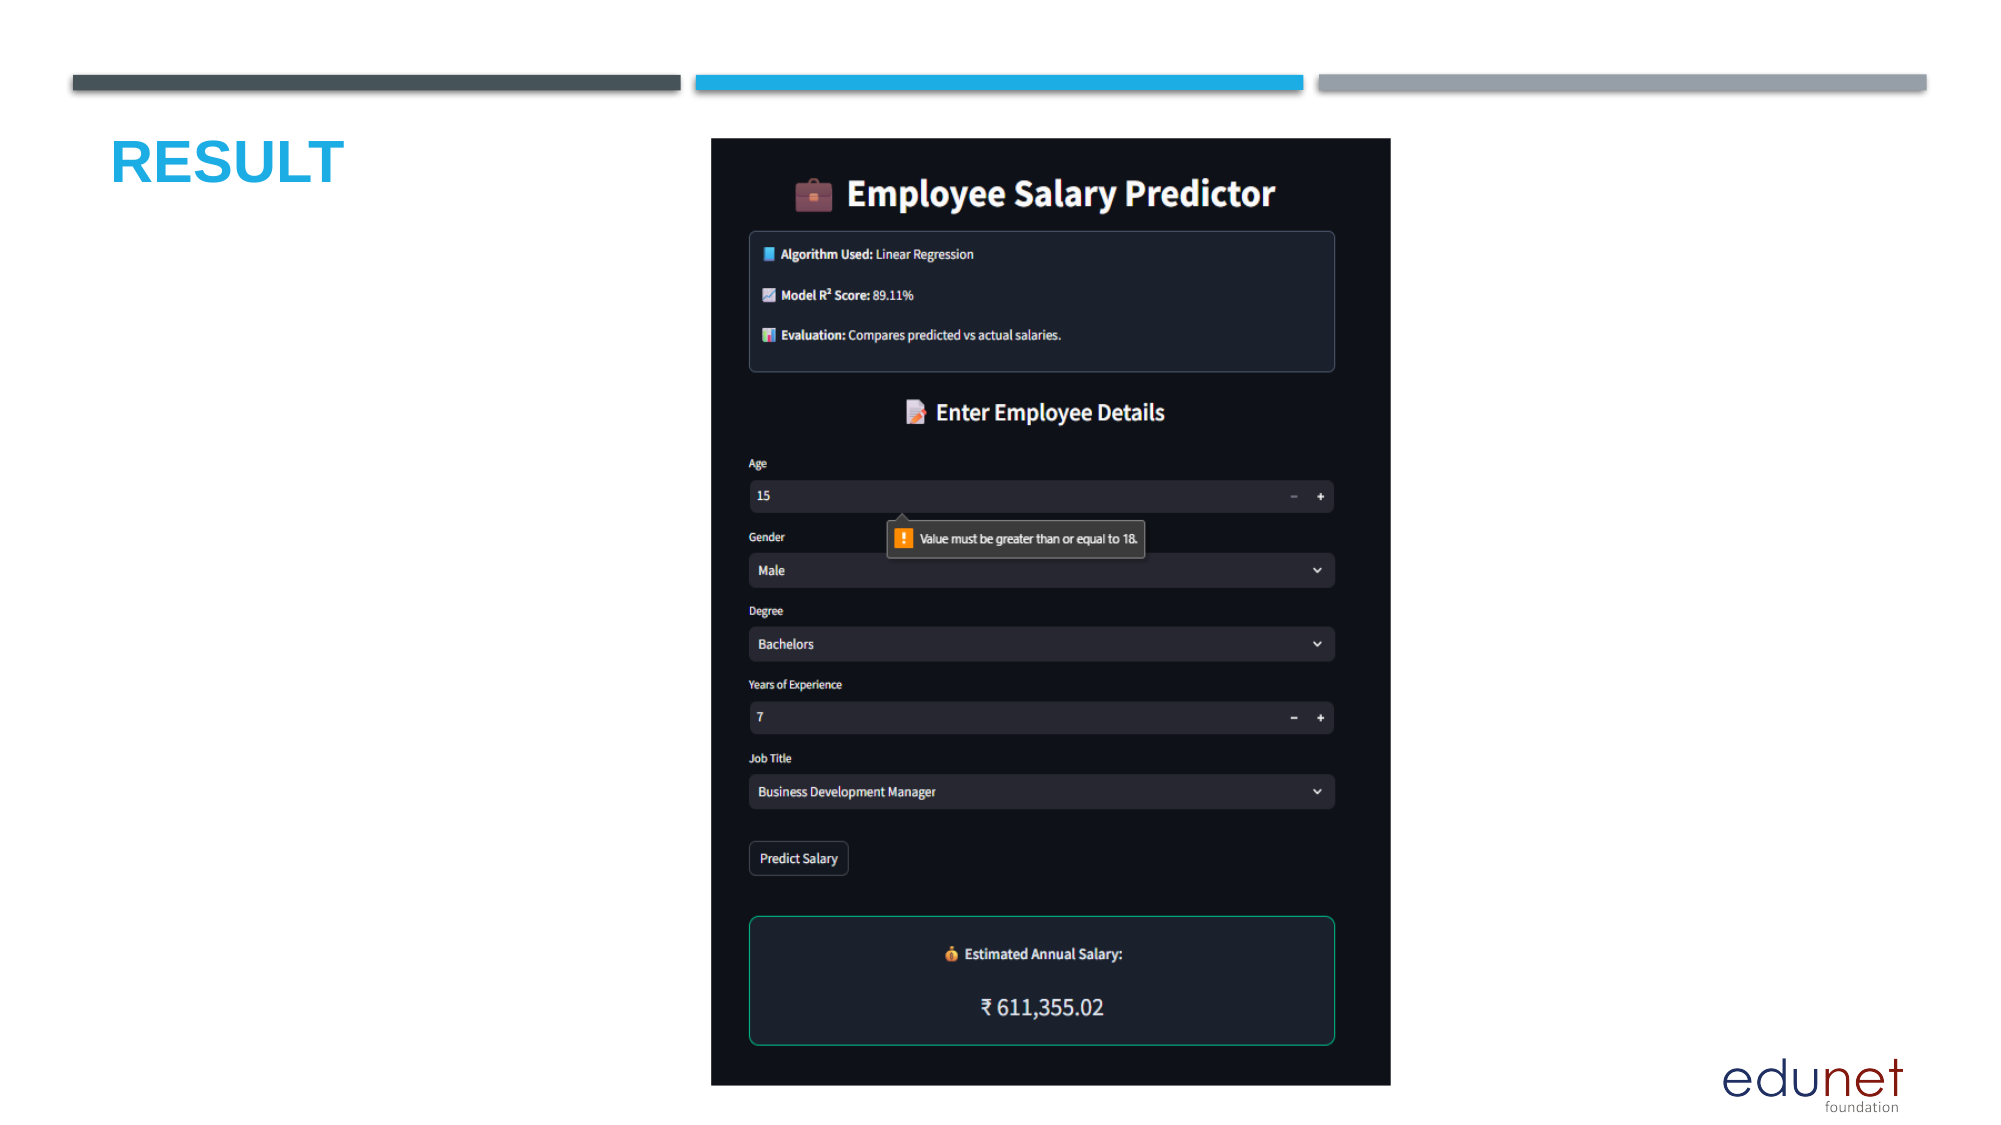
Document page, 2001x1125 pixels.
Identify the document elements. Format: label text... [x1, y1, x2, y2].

picture [1719, 1056, 1905, 1116]
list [708, 136, 1393, 1089]
title Result [95, 115, 1905, 203]
